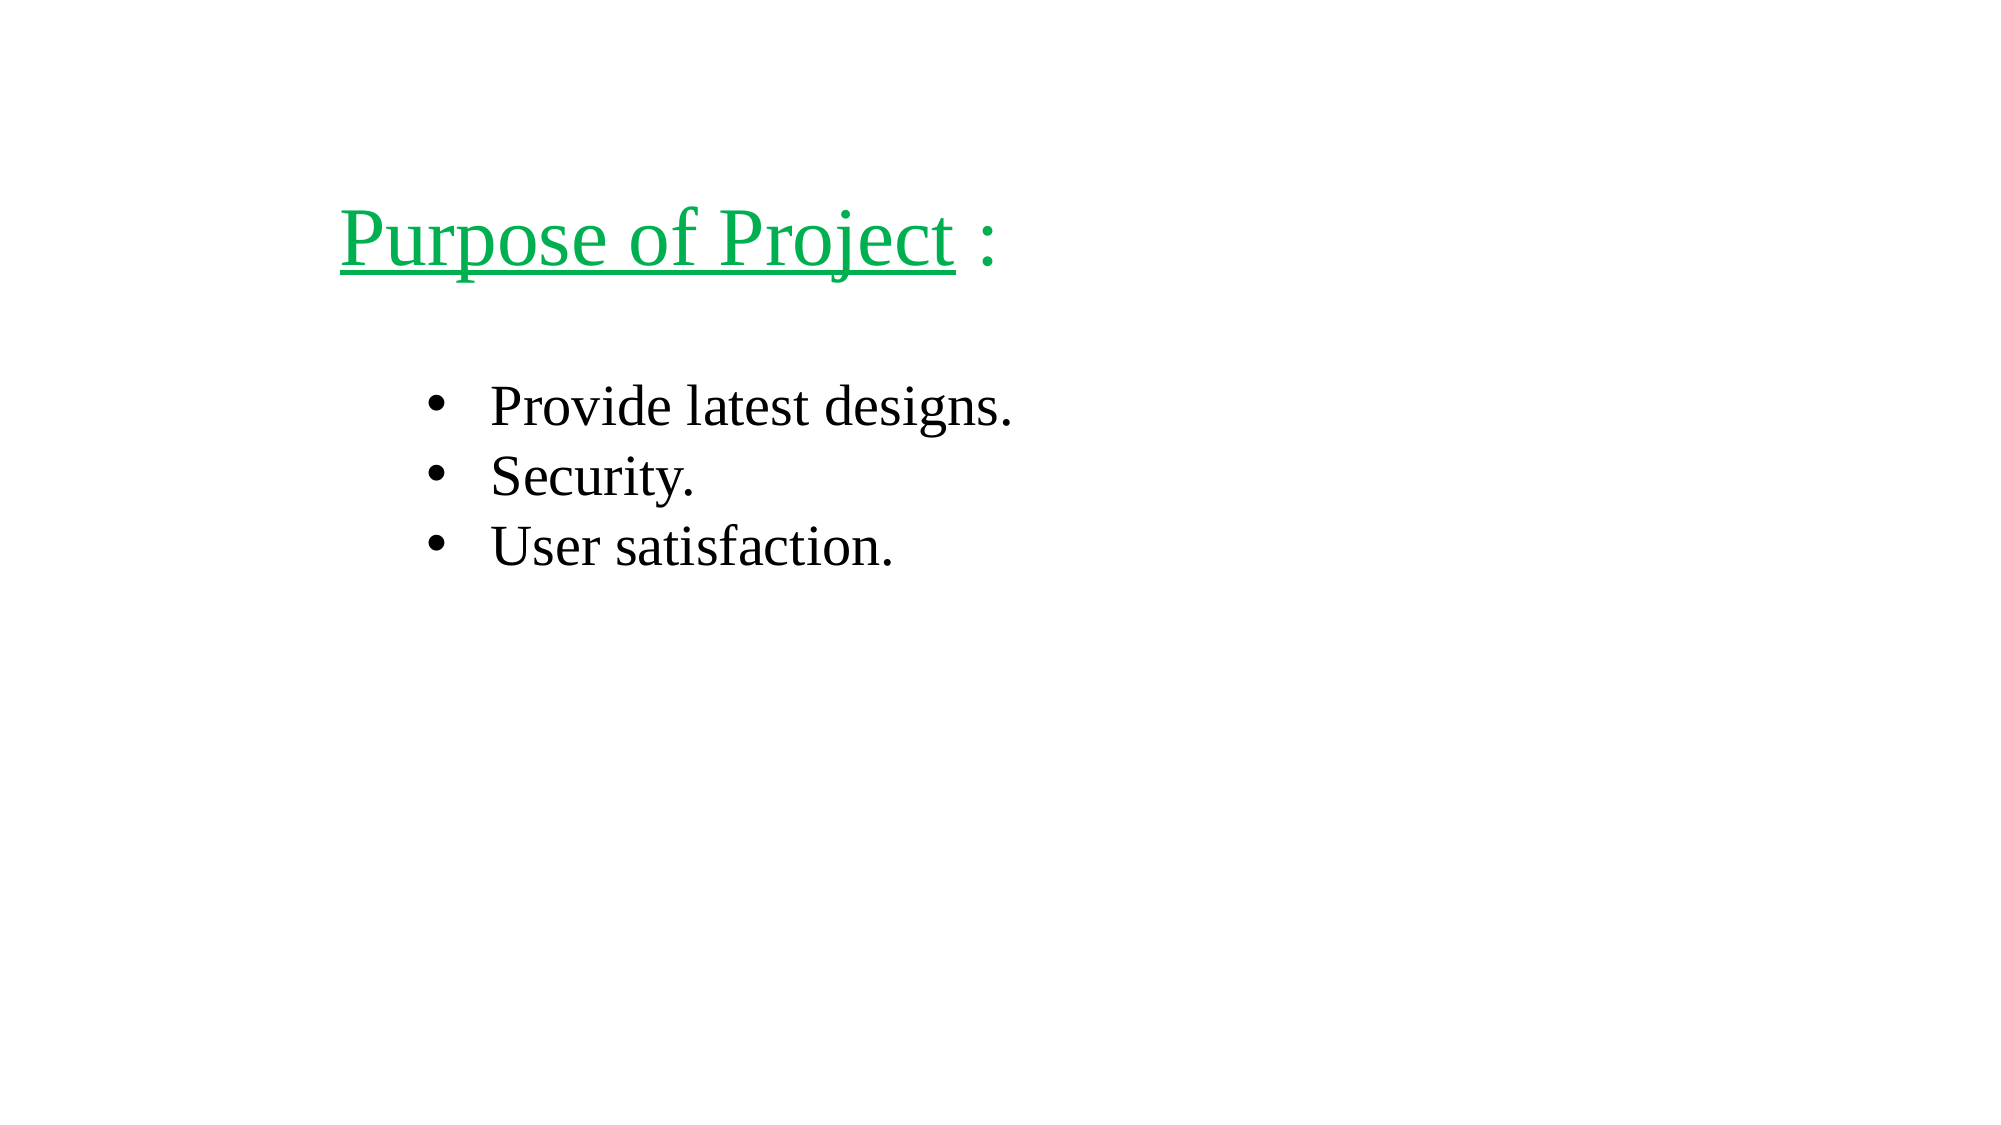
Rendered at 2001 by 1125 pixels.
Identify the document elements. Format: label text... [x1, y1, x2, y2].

text_box Provide latest designs. Security. User satisfaction. [411, 359, 1589, 655]
text_box Purpose of Project : [324, 174, 1271, 290]
